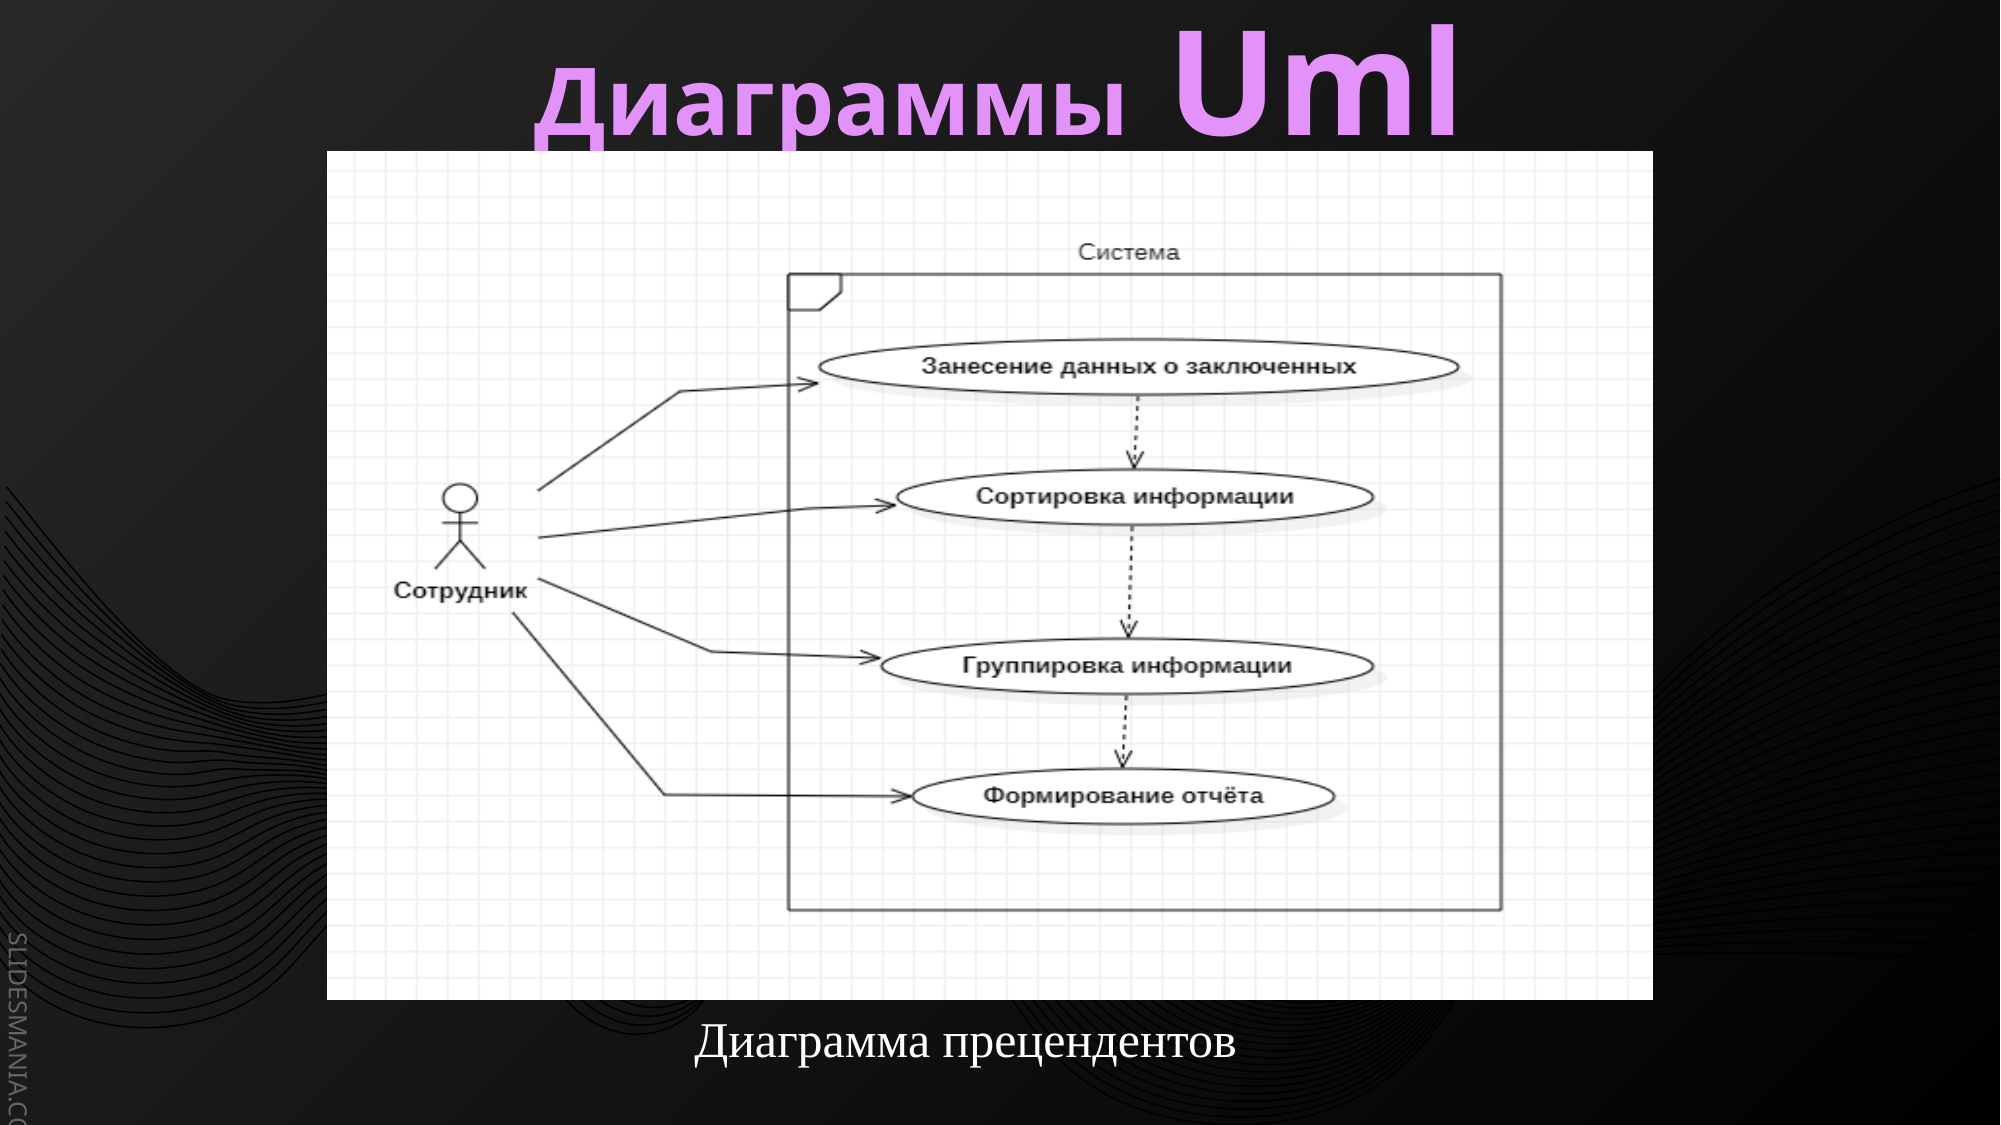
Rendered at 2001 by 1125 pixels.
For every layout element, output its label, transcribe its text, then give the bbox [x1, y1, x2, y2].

title Диаграммы Uml [142, 0, 1858, 188]
picture [326, 151, 1653, 1001]
text_box Диаграмма прецендентов [462, 1010, 1470, 1075]
